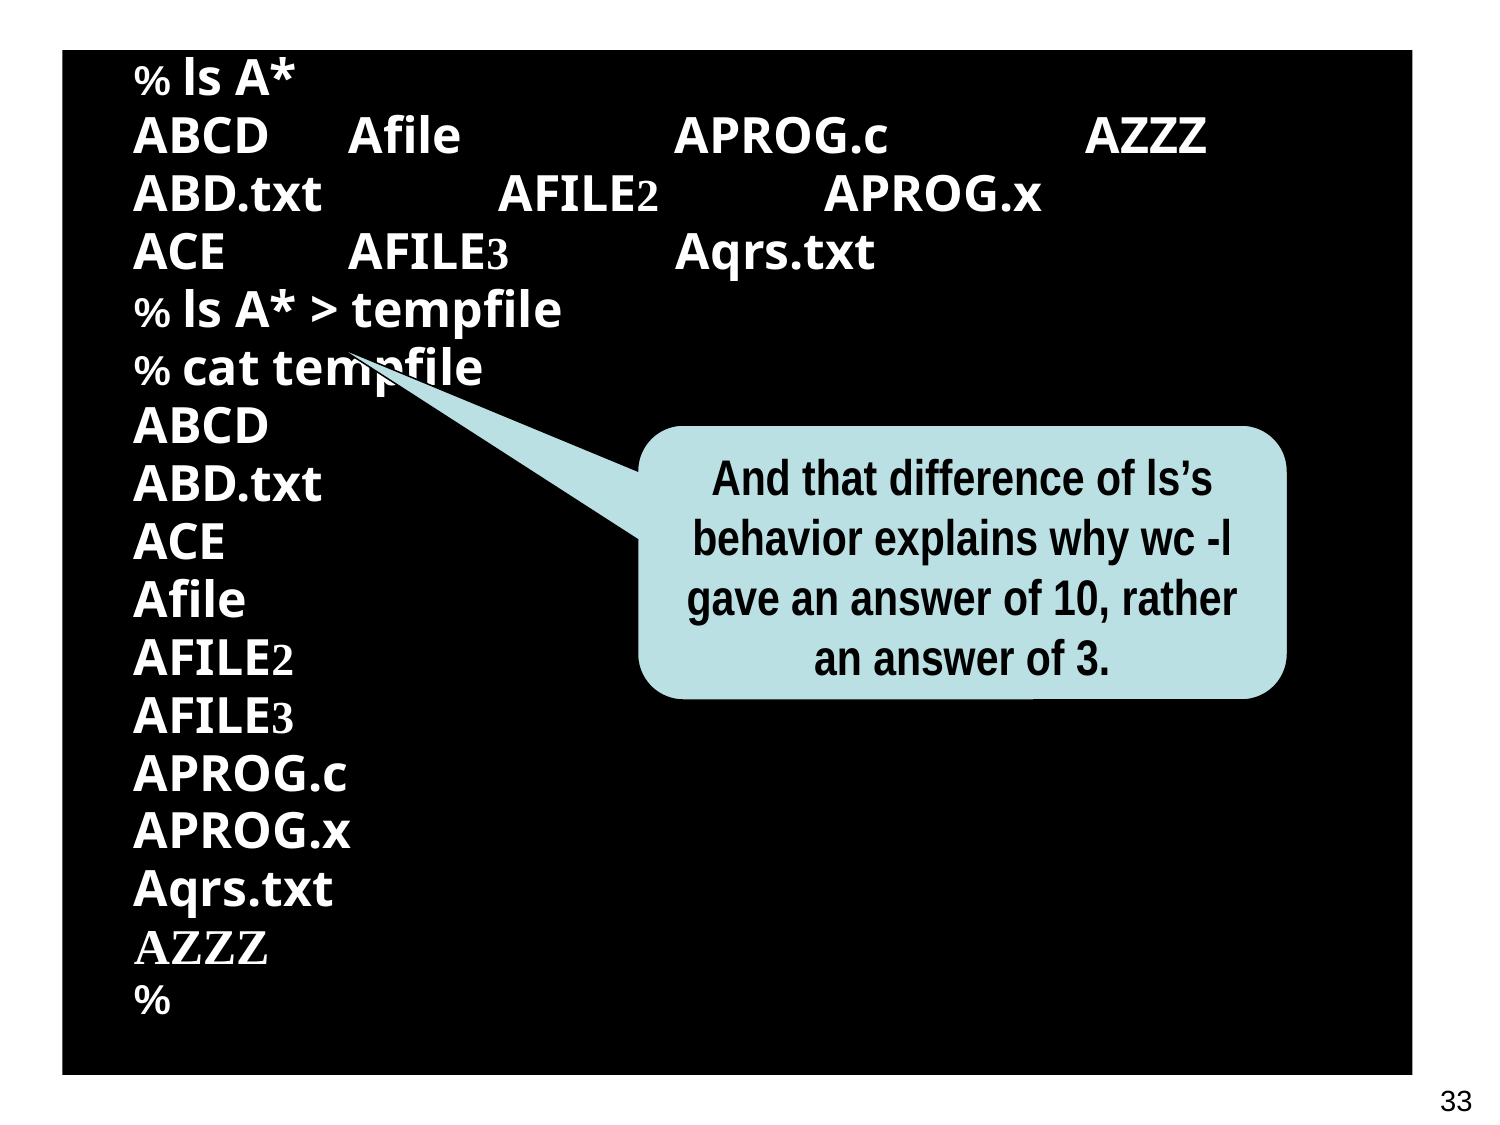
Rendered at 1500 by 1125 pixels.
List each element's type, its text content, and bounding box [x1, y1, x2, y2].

text_box 33 [1412, 1074, 1488, 1125]
list % ls A* ABCD Afile APROG.c AZZZ ABD.txt AFILE2 APROG.x ACE AFILE3 Aqrs.txt % ls A* > tempfile % cat tempfile ABCD ABD.txt ACE Afile AFILE2 AFILE3 APROG.c APROG.x Aqrs.txt AZZZ % [62, 49, 1413, 1076]
text_box And that difference of ls’s behavior explains why wc -l gave an answer of 10, rather an answer of 3. [338, 347, 1288, 701]
